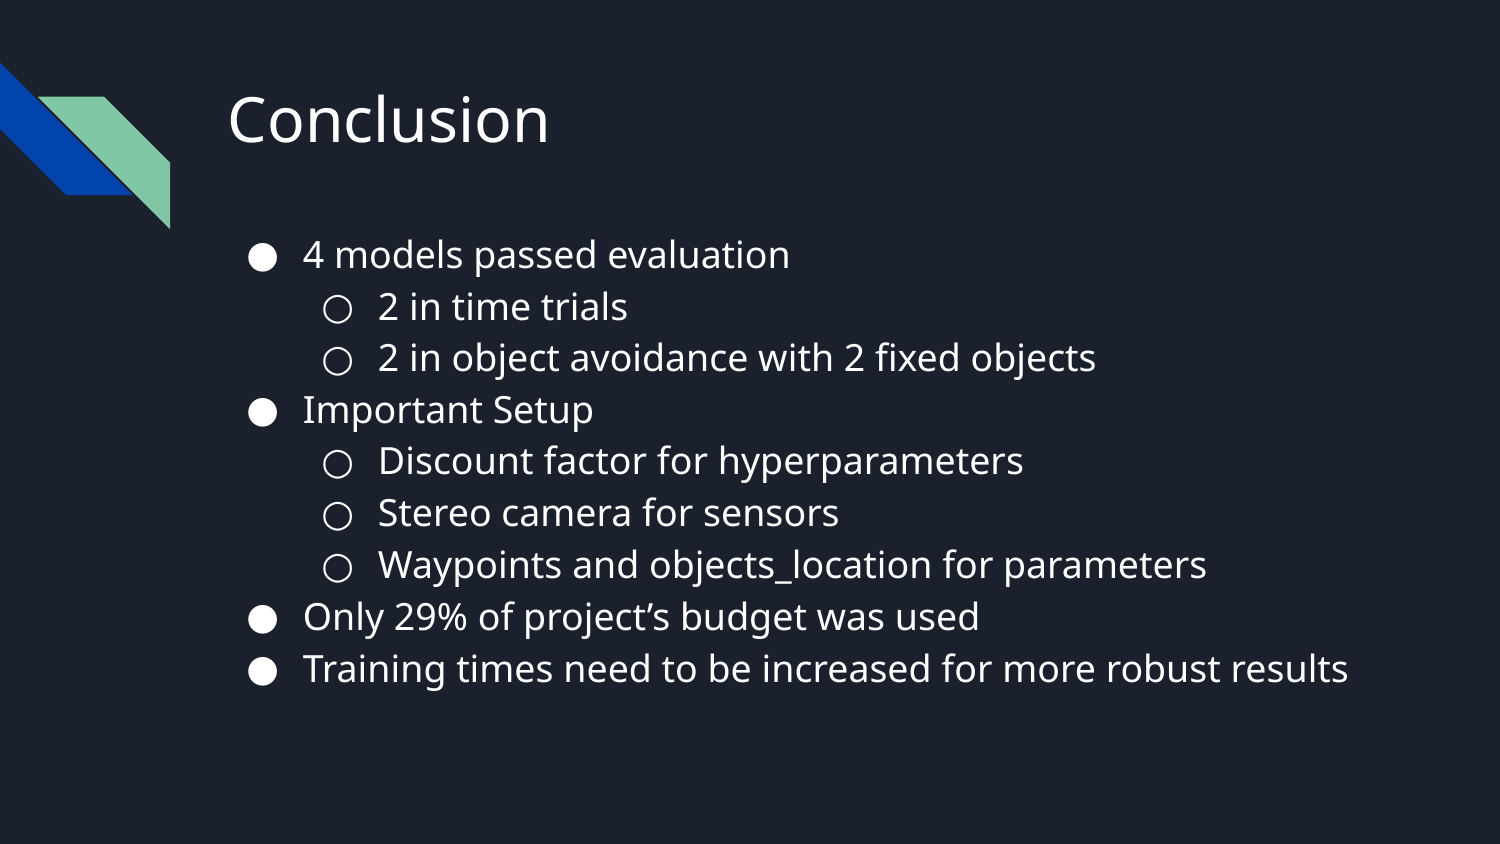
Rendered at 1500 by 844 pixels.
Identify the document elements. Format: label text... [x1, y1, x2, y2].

list 4 models passed evaluation 2 in time trials 2 in object avoidance with 2 fixed objects Important Setup Discount factor for hyperparameters Stereo camera for sensors Waypoints and objects_location for parameters Only 29% of project’s budget was used Training times need to be increased for more robust results [212, 208, 1368, 790]
title Conclusion [212, 64, 1368, 208]
